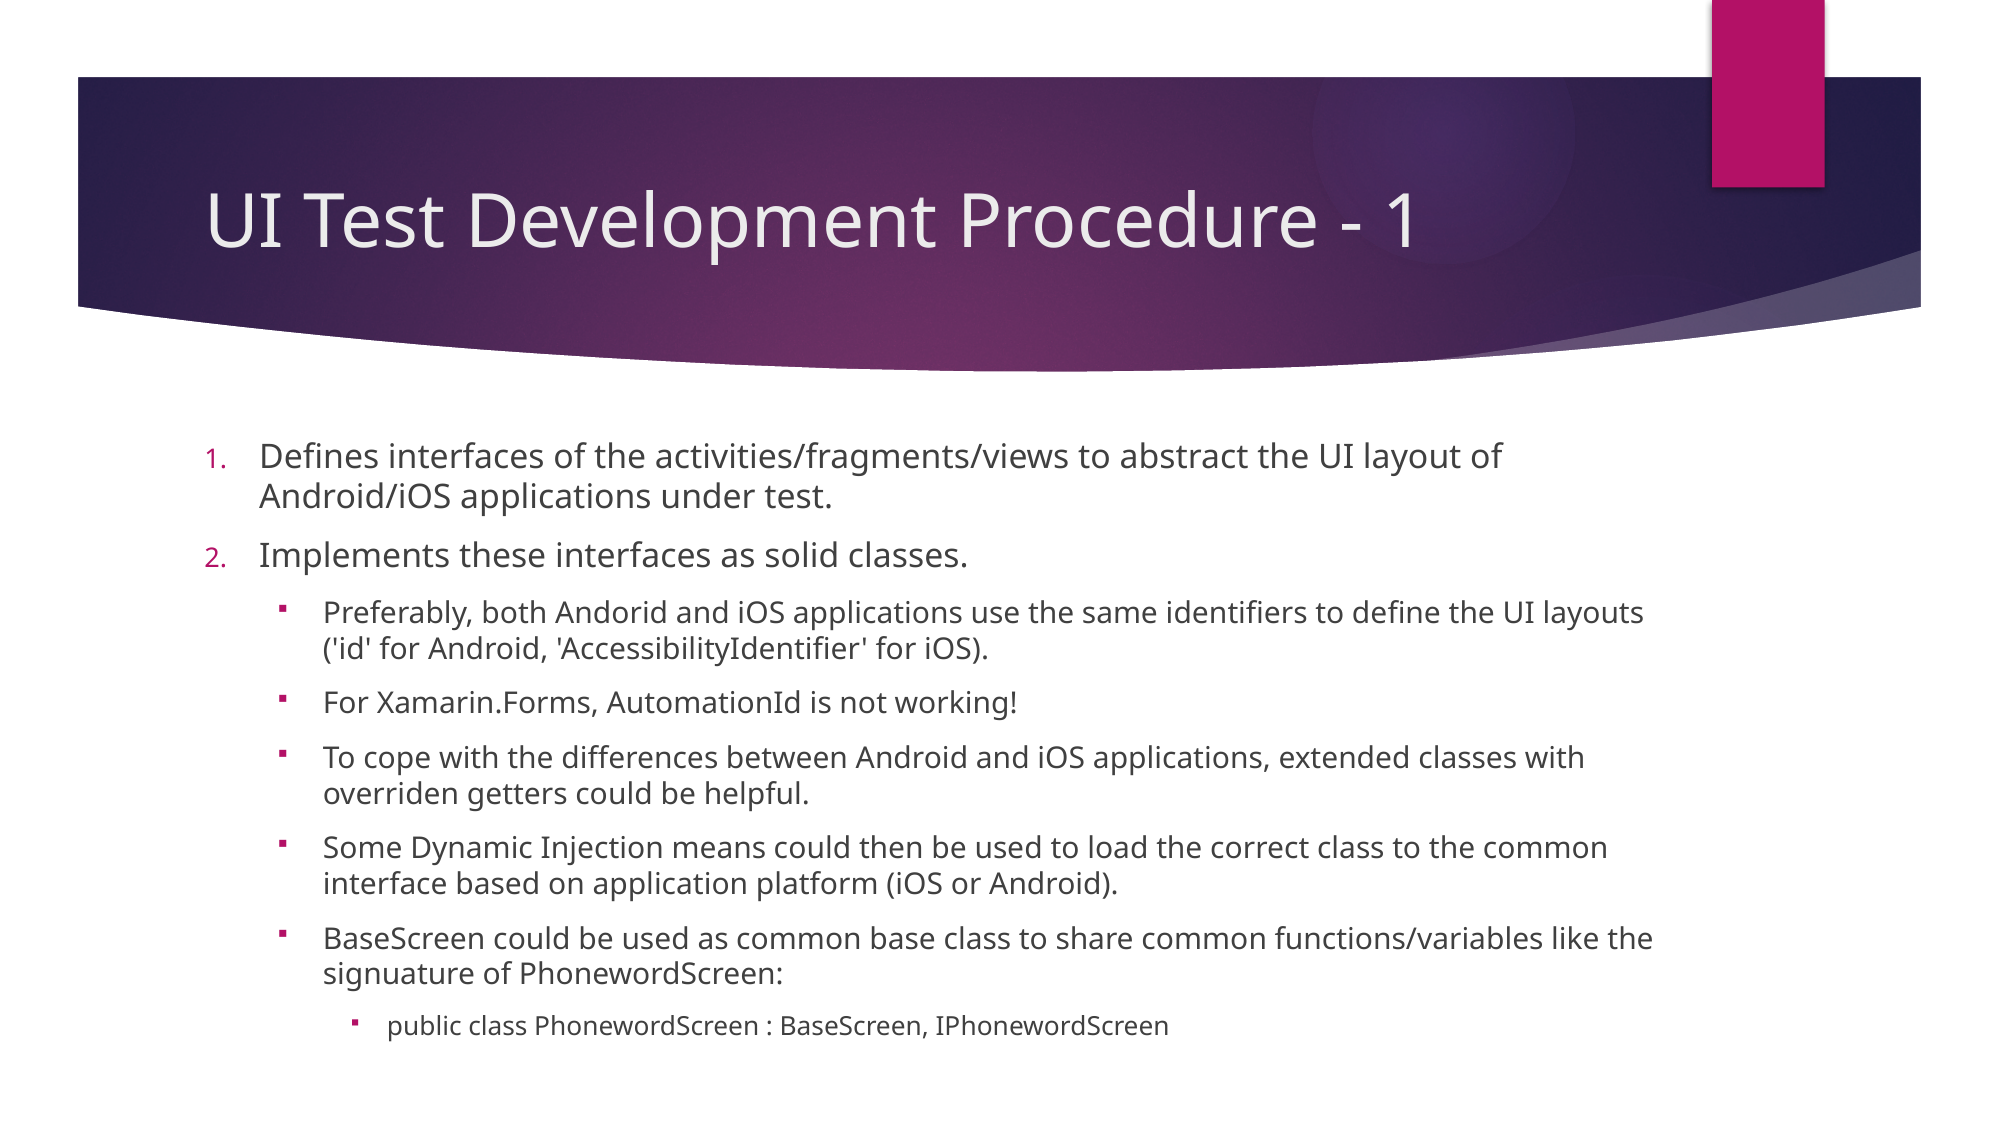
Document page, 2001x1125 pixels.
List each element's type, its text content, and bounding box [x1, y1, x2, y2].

title UI Test Development Procedure - 1 [189, 159, 1627, 276]
list Defines interfaces of the activities/fragments/views to abstract the UI layout of Android/iOS applications under test. Implements these interfaces as solid classes. Preferably, both Andorid and iOS applications use the same identifiers to define the UI layouts ('id' for Android, 'AccessibilityIdentifier' for iOS). For Xamarin.Forms, AutomationId is not working! To cope with the differences between Android and iOS applications, extended classes with overriden getters could be helpful. Some Dynamic Injection means could then be used to load the correct class to the common interface based on application platform (iOS or Android). BaseScreen could be used as common base class to share common functions/variables like the signuature of PhonewordScreen: public class PhonewordScreen : BaseScreen, IPhonewordScreen [189, 427, 1690, 1050]
